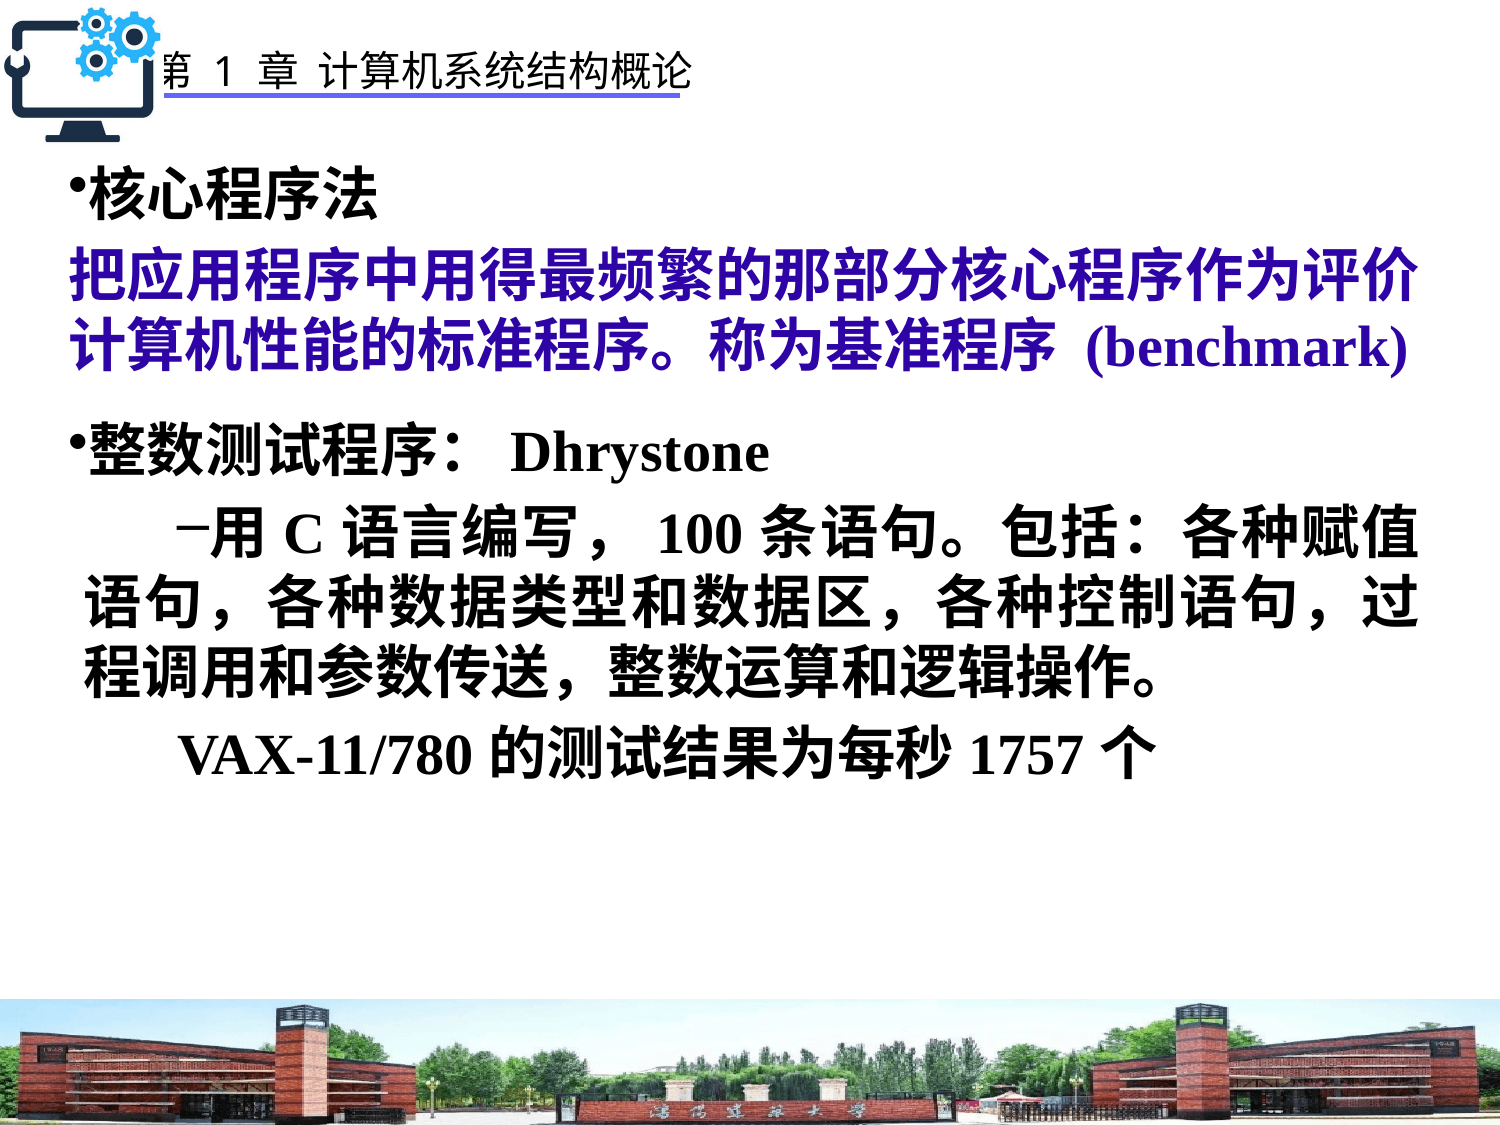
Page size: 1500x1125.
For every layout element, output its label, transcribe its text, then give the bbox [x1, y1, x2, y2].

picture [0, 999, 1500, 1125]
list 核心程序法 把应用程序中用得最频繁的那部分核心程序作为评价计算机性能的标准程序。称为基准程序 (benchmark) 整数测试程序：Dhrystone 用C语言编写，100条语句。包括：各种赋值语句，各种数据类型和数据区，各种控制语句，过程调用和参数传送，整数运算和逻辑操作。 VAX-11/780的测试结果为每秒1757个 [53, 149, 1436, 918]
picture [0, 0, 680, 149]
